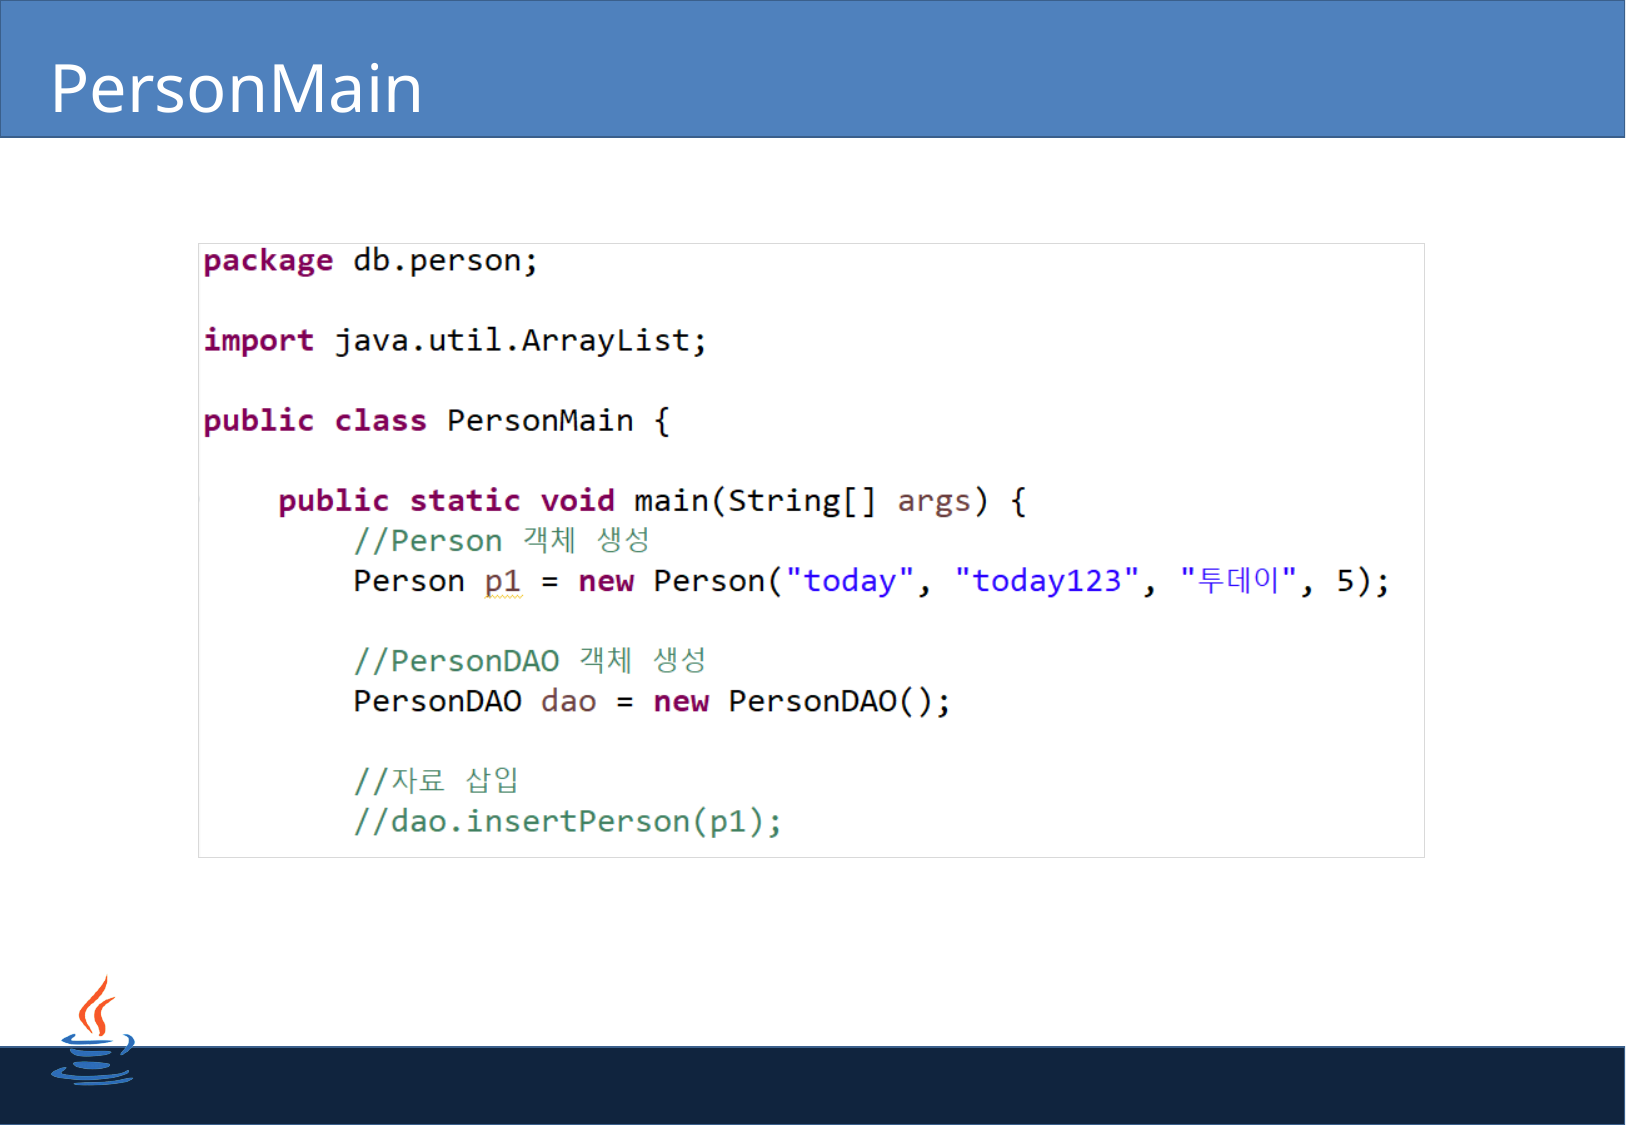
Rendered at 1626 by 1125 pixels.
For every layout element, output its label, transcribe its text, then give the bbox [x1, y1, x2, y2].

picture [38, 973, 151, 1086]
picture [197, 243, 1425, 858]
text_box PersonMain [0, 0, 1132, 136]
